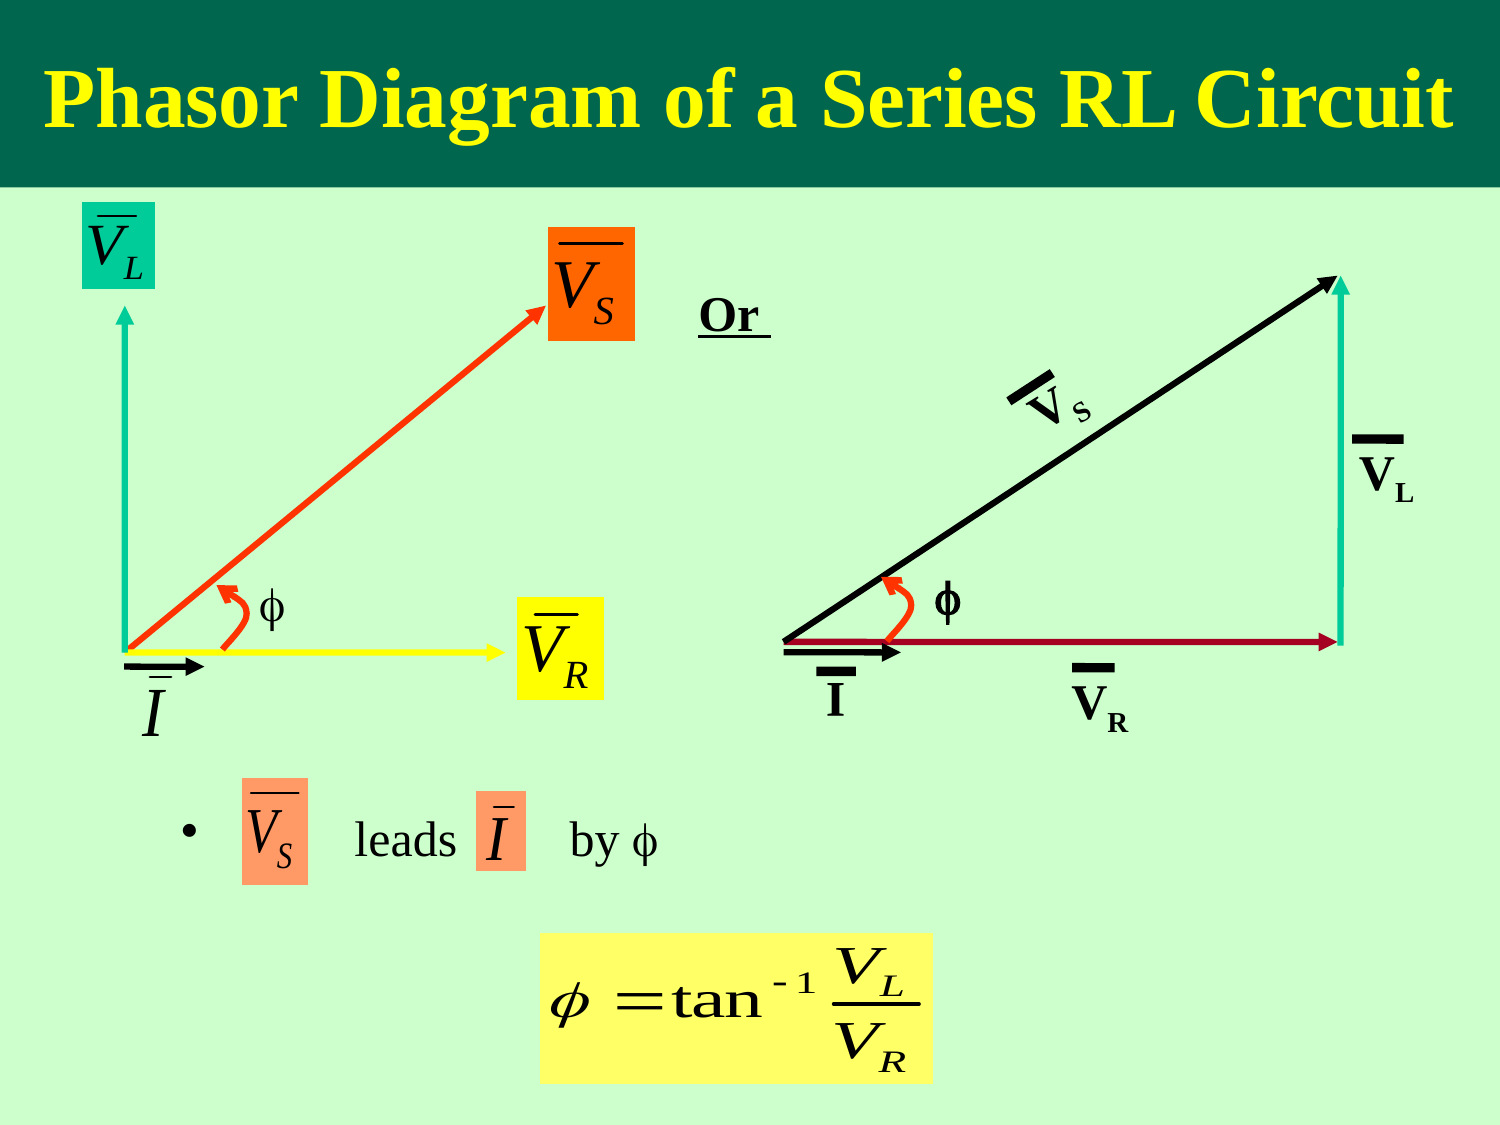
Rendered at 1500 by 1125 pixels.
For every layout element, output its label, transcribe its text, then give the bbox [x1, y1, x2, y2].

text_box Phasor Diagram of a Series RL Circuit [0, 0, 1500, 188]
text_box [783, 275, 1449, 764]
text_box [206, 597, 605, 701]
text_box Or [683, 274, 784, 350]
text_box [123, 659, 205, 749]
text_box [547, 227, 636, 342]
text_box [199, 563, 336, 648]
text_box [539, 932, 934, 1085]
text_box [166, 777, 967, 885]
text_box [234, 306, 542, 562]
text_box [81, 201, 156, 653]
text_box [159, 597, 199, 658]
